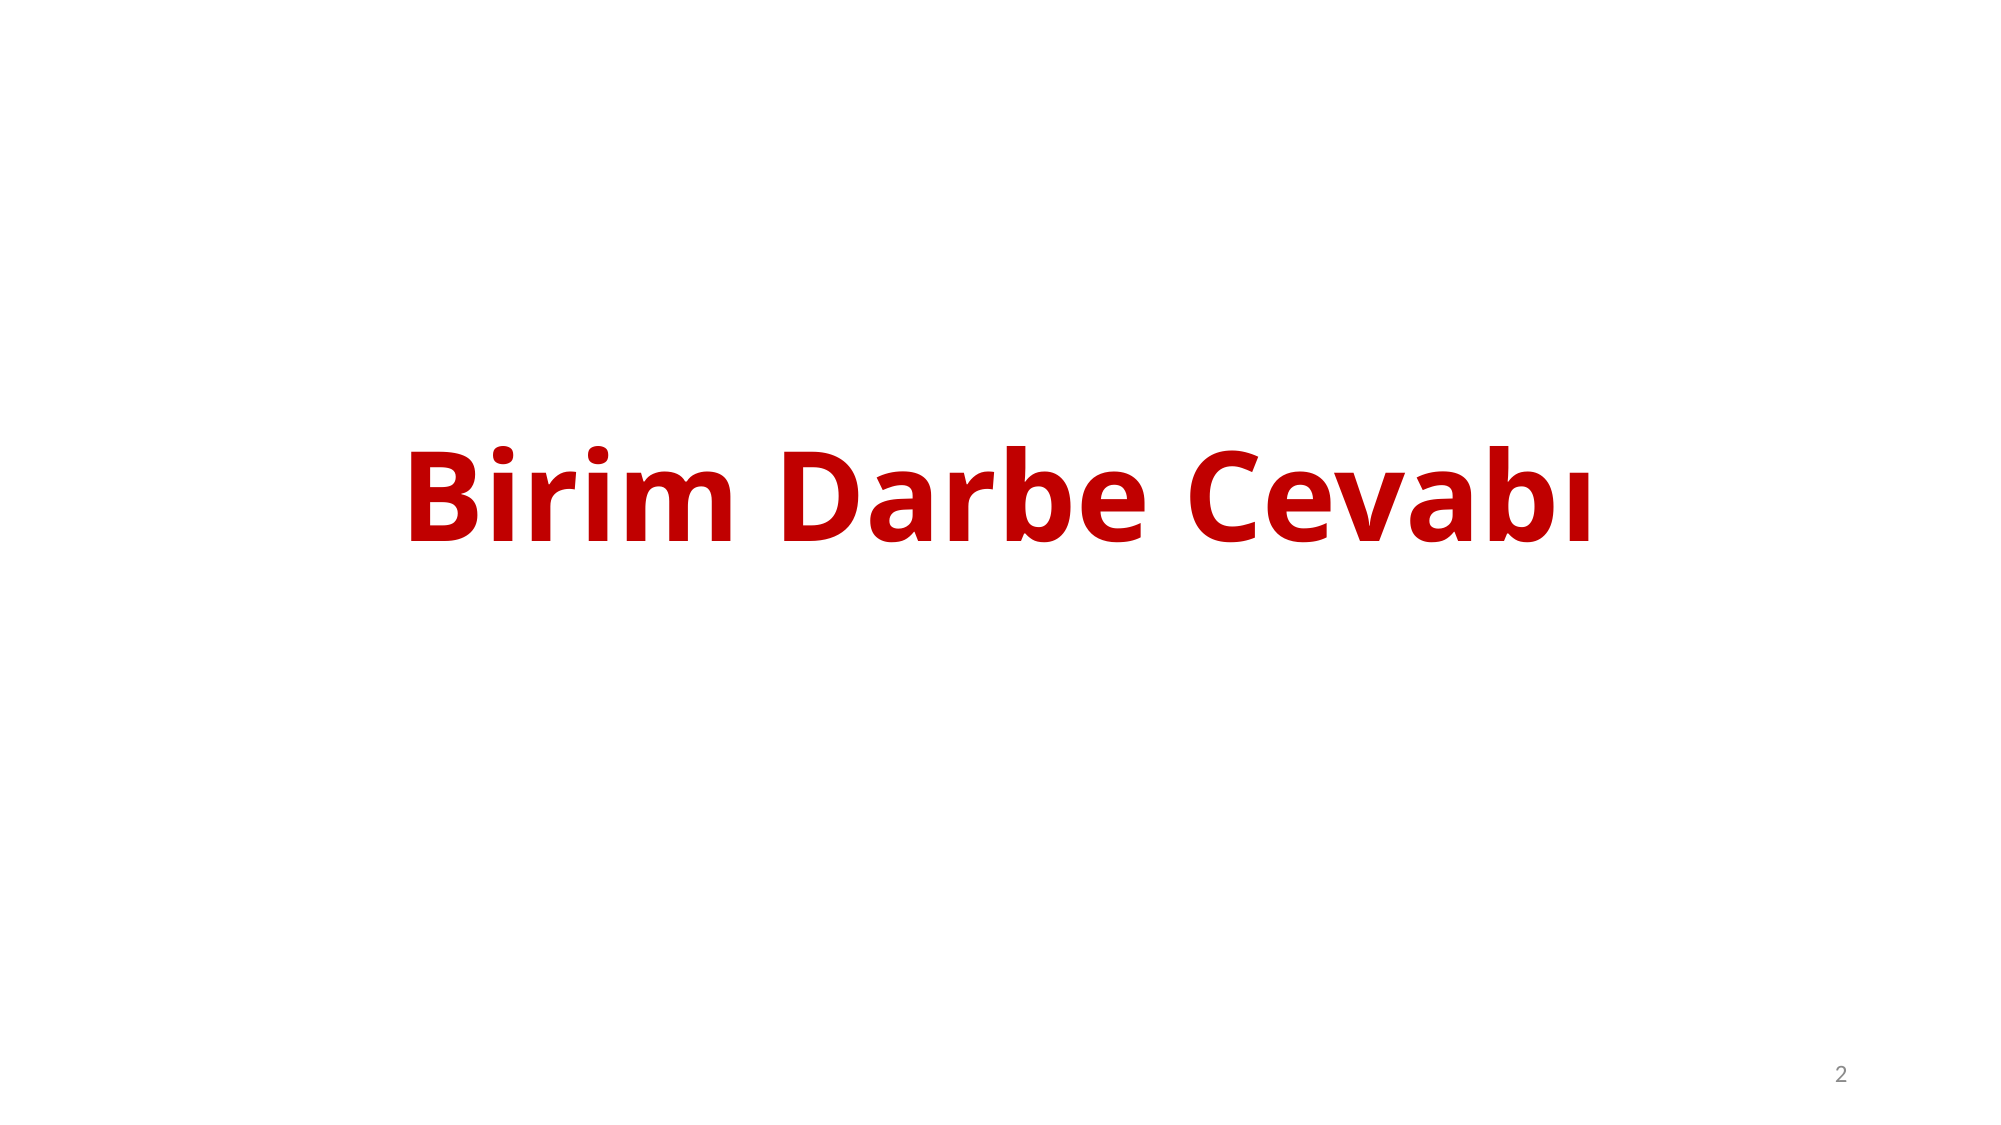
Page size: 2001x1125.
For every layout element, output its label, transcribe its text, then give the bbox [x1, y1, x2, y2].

title Birim Darbe Cevabı [249, 184, 1750, 576]
slide_number 2 [1412, 1042, 1863, 1103]
